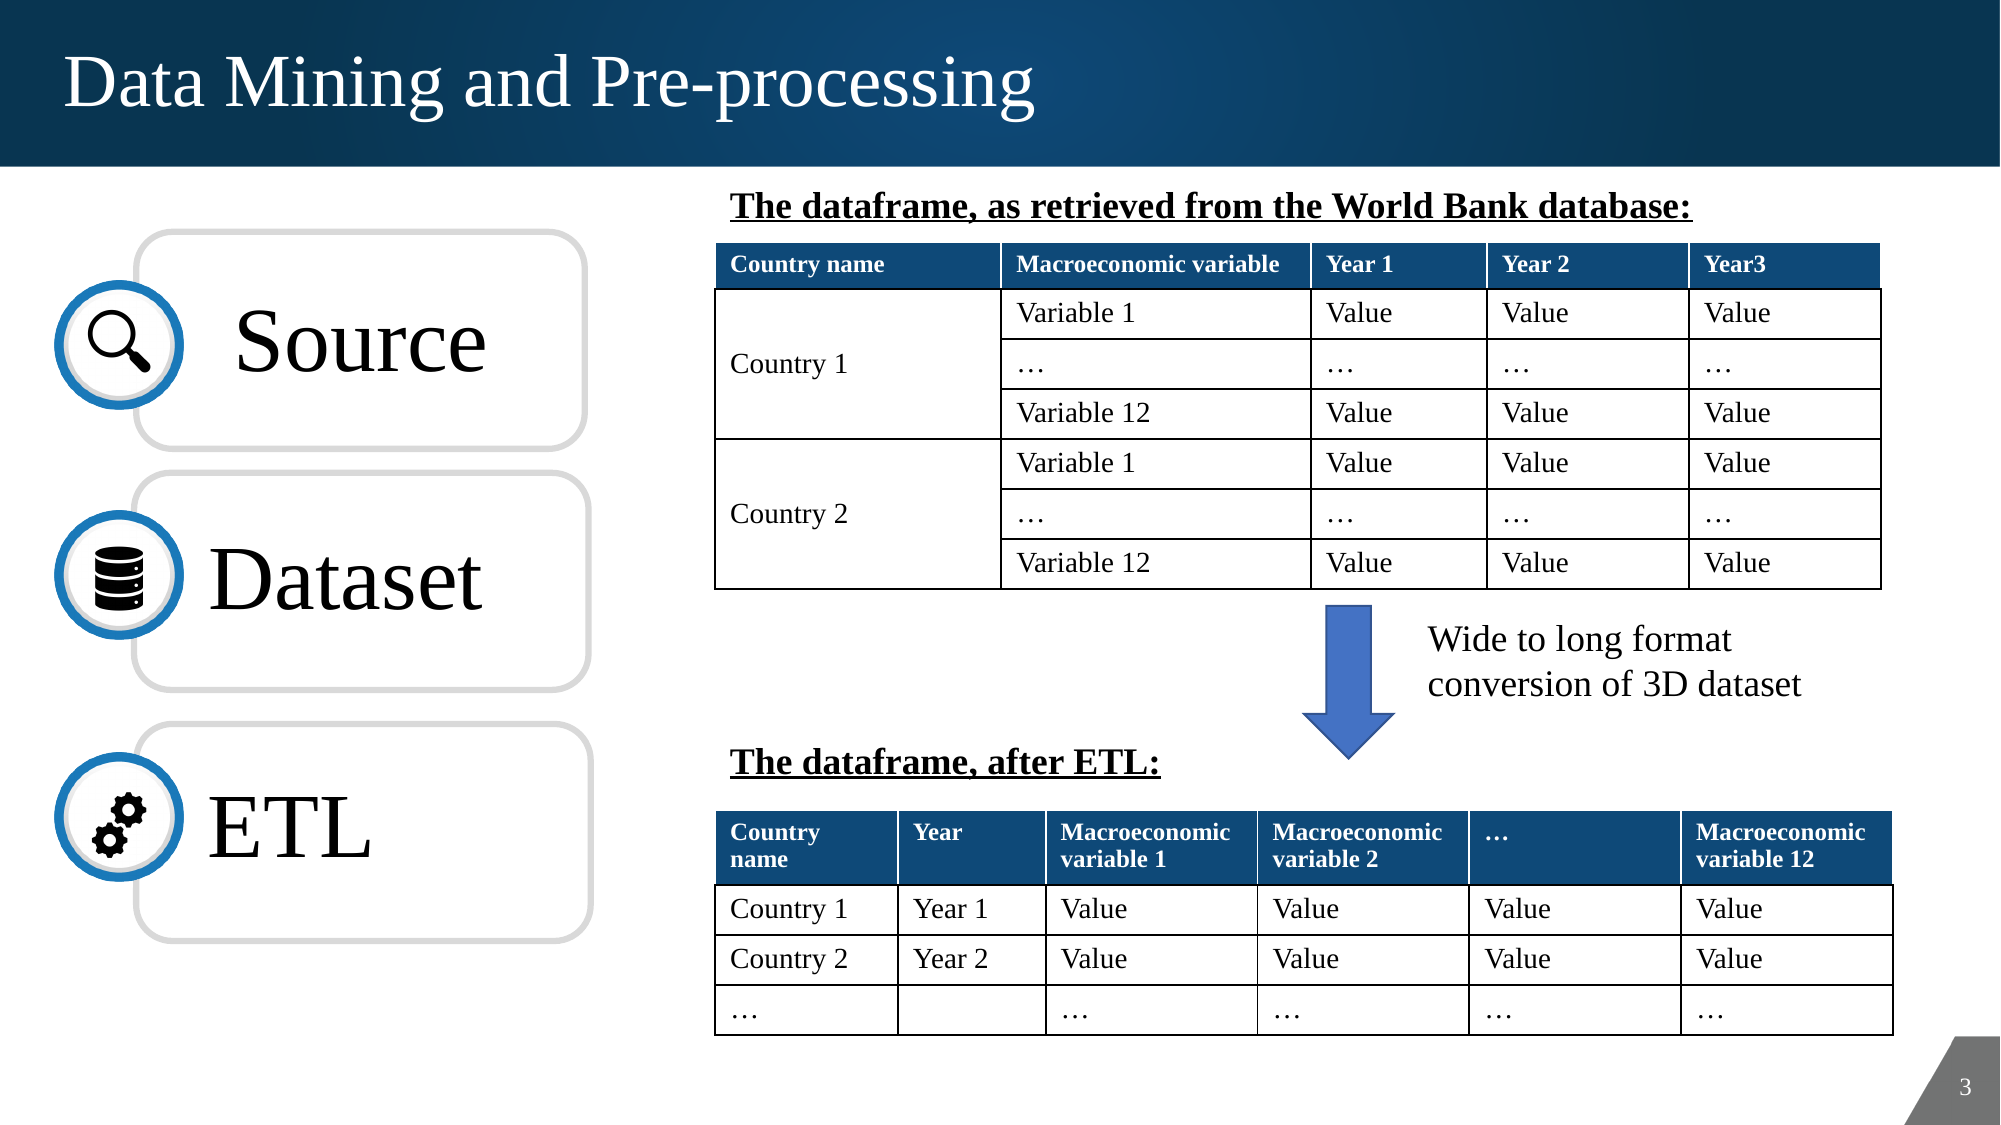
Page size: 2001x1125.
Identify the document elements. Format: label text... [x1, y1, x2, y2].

text_box [1301, 604, 1396, 729]
text_box The dataframe, after ETL: [715, 729, 1503, 790]
picture [54, 510, 184, 640]
table_cell Value [1690, 390, 1880, 438]
table_cell Value [1258, 886, 1468, 934]
table_cell Country 1 [716, 290, 1000, 438]
table_cell Value [1690, 440, 1880, 488]
text_box The dataframe, as retrieved from the World Bank database: [715, 173, 1742, 234]
table_cell Variable 12 [1002, 540, 1310, 588]
text_box ETL [48, 758, 534, 884]
table_cell … [1002, 340, 1310, 388]
table_cell … [1002, 490, 1310, 538]
table_cell Variable 1 [1002, 440, 1310, 488]
table_cell Value [1470, 886, 1680, 934]
table_cell Value [1488, 440, 1688, 488]
table_cell … [1690, 340, 1880, 388]
table_cell … [1488, 340, 1688, 388]
text_box [135, 398, 586, 450]
table_cell Variable 12 [1002, 390, 1310, 438]
table_header Macroeconomic variable 1 [1047, 811, 1257, 884]
table_cell Value [1488, 290, 1688, 338]
table_cell … [1258, 986, 1468, 1034]
table_header Year [899, 811, 1045, 884]
text_box [135, 722, 592, 943]
table_cell Value [1312, 440, 1486, 488]
picture [54, 752, 184, 882]
text_box Wide to long format conversion of 3D dataset [1413, 606, 1864, 712]
table_header Macroeconomic variable [1002, 243, 1310, 288]
table_cell Value [1047, 886, 1257, 934]
table_cell Value [1470, 936, 1680, 984]
table_cell Value [1682, 886, 1892, 934]
table_header Country name [716, 243, 1000, 288]
picture [1903, 1036, 2000, 1125]
table_header Year3 [1690, 243, 1880, 288]
table_cell Country 1 [716, 886, 897, 934]
table_cell … [1488, 490, 1688, 538]
table_cell … [1470, 986, 1680, 1034]
table_cell Variable 1 [1002, 290, 1310, 338]
text_box Source [119, 272, 604, 398]
text_box Dataset [184, 510, 589, 636]
picture [0, 0, 2000, 167]
table_header Year 1 [1312, 243, 1486, 288]
table_header Country name [716, 811, 897, 884]
table_cell … [1682, 986, 1892, 1034]
table_cell … [1690, 490, 1880, 538]
table_cell Value [1690, 290, 1880, 338]
table_cell Value [1312, 540, 1486, 588]
table_cell Value [1312, 390, 1486, 438]
table_cell Value [1258, 936, 1468, 984]
table_header Macroeconomic variable 2 [1258, 811, 1468, 884]
table_cell Value [1312, 290, 1486, 338]
table_cell Value [1488, 390, 1688, 438]
text_box [132, 471, 590, 691]
table_header … [1470, 811, 1680, 884]
table_cell Value [1488, 540, 1688, 588]
table_header Year 2 [1488, 243, 1688, 288]
picture [54, 280, 184, 410]
table_header Macroeconomic variable 12 [1682, 811, 1892, 884]
table_cell Country 2 [716, 936, 897, 984]
table_cell Value [1690, 540, 1880, 588]
table_cell … [716, 986, 897, 1034]
table_cell … [1047, 986, 1257, 1034]
table_cell [899, 986, 1045, 1034]
title Data Mining and Pre-processing [48, 18, 1952, 147]
text_box [135, 230, 586, 272]
table_cell Value [1047, 936, 1257, 984]
slide_number 3 [1893, 1055, 1987, 1116]
table_cell Country 2 [716, 440, 1000, 588]
table_cell … [1312, 490, 1486, 538]
table_cell … [1312, 340, 1486, 388]
table_cell Value [1682, 936, 1892, 984]
table_cell Year 2 [899, 936, 1045, 984]
table_cell Year 1 [899, 886, 1045, 934]
